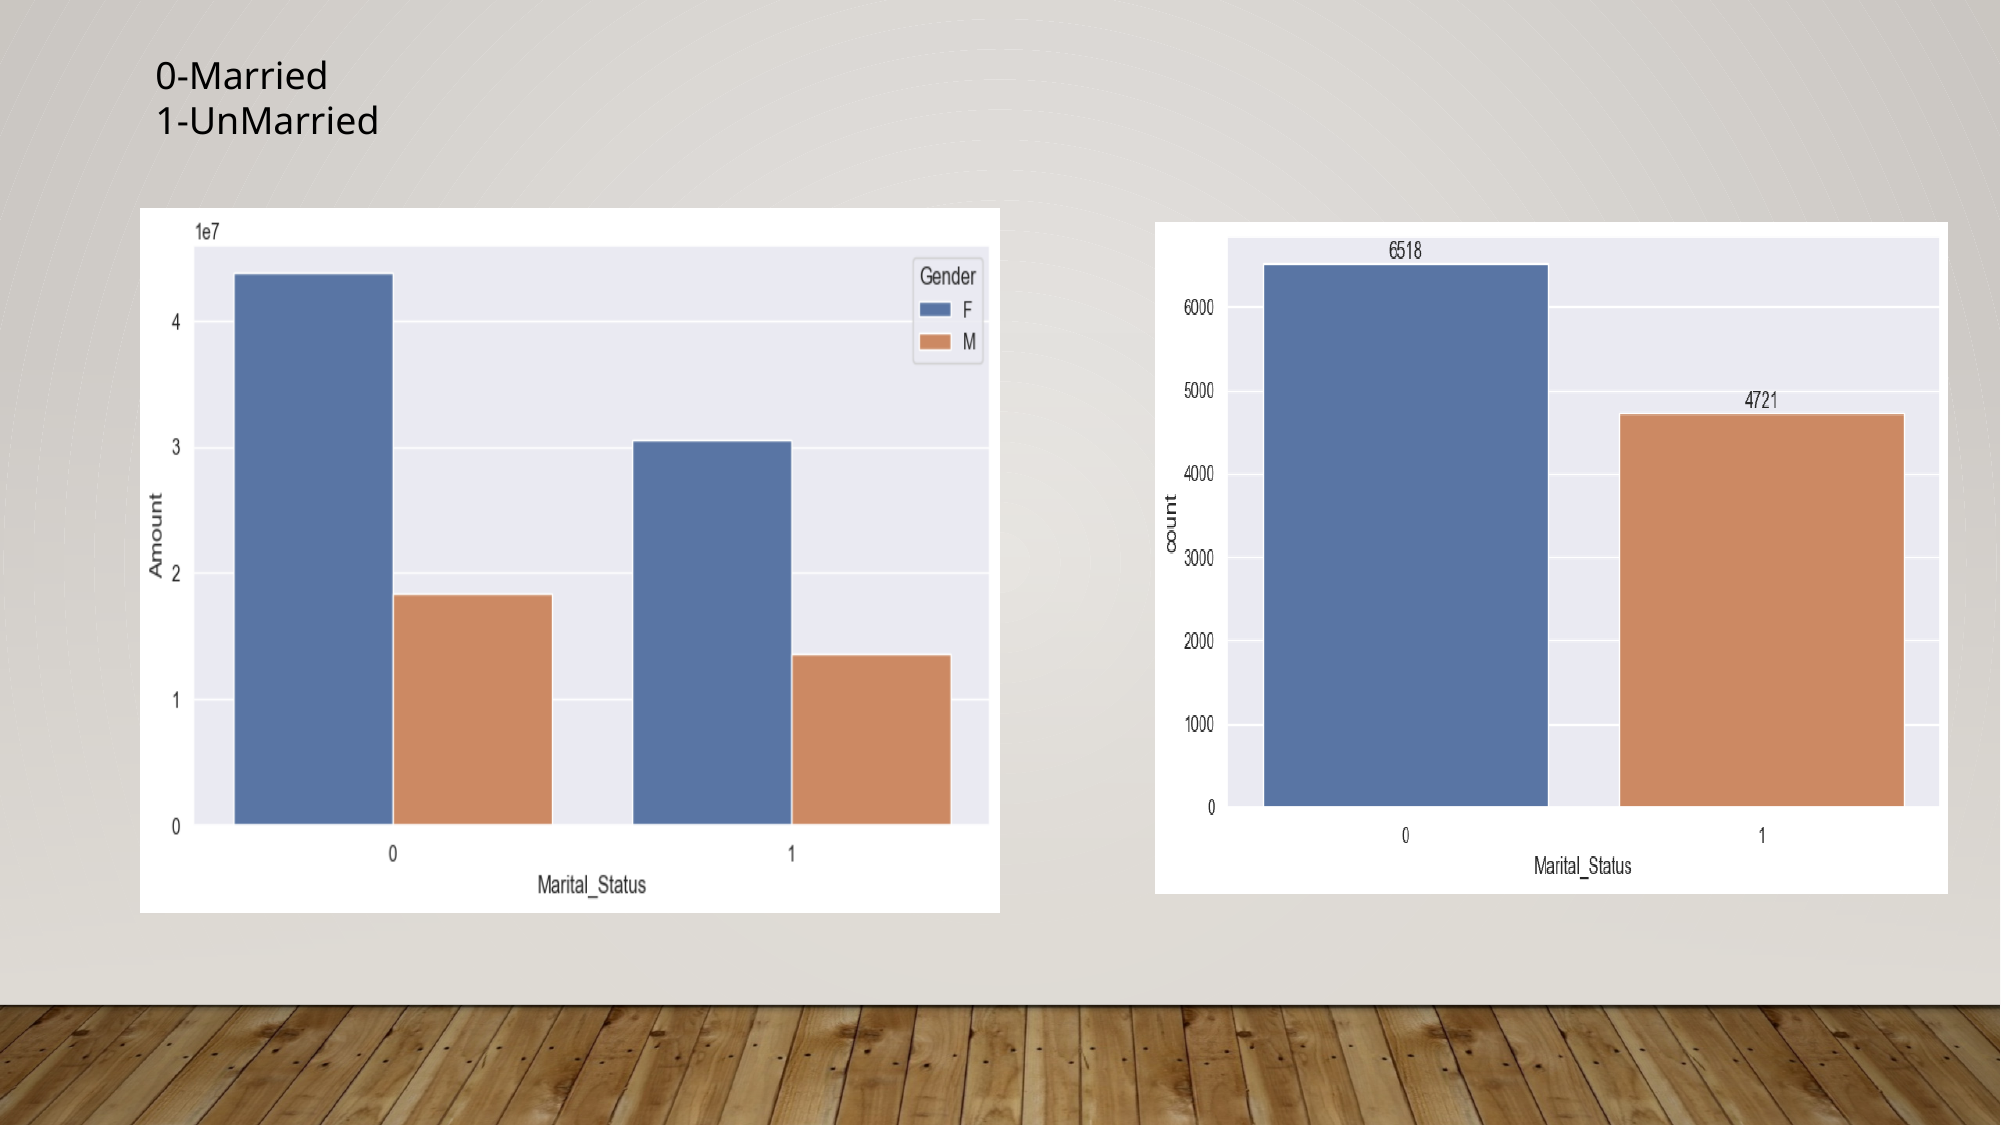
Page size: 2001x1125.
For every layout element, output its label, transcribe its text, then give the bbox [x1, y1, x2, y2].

text_box 0-Married 1-UnMarried [140, 44, 1079, 150]
picture [140, 208, 1001, 913]
picture [0, 1005, 2000, 1125]
picture [1155, 222, 1948, 894]
